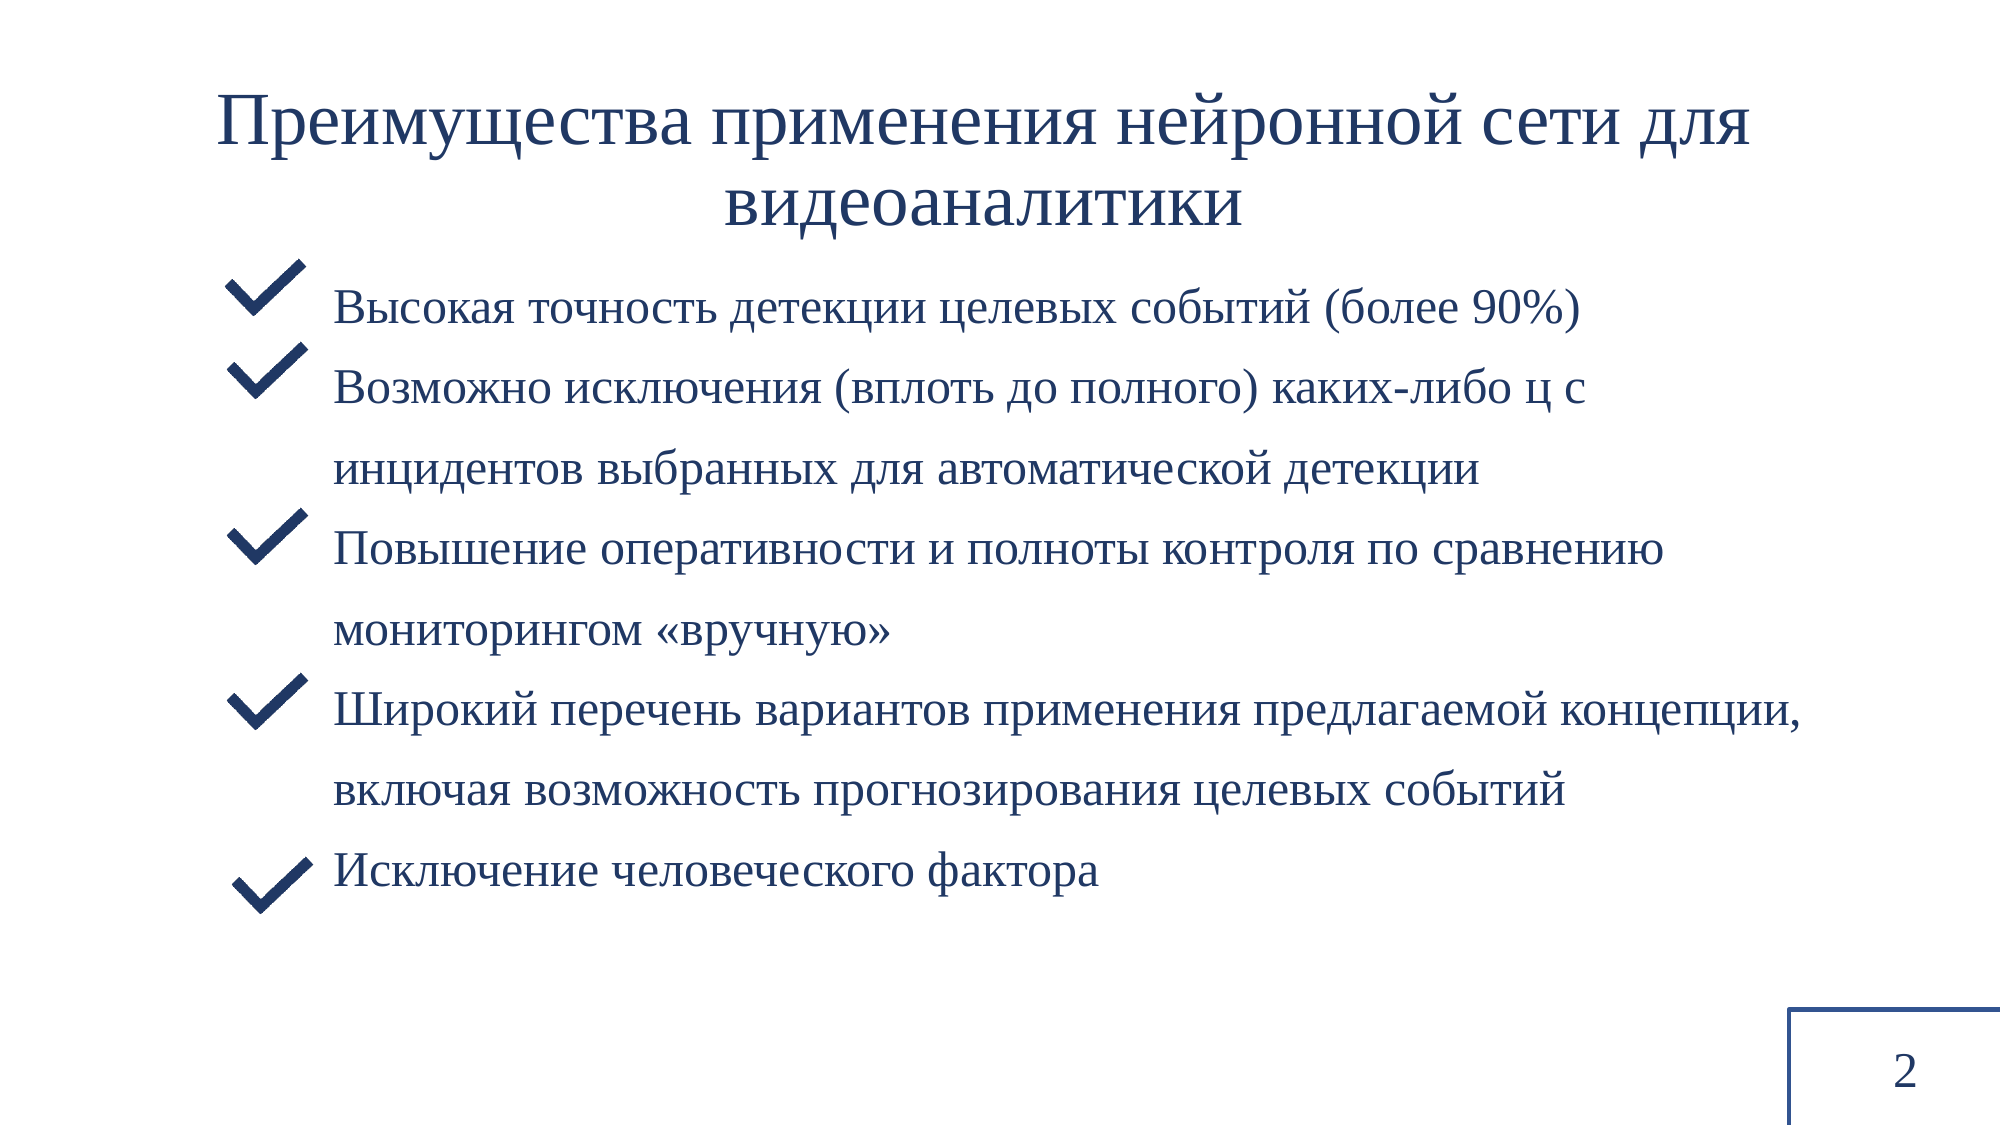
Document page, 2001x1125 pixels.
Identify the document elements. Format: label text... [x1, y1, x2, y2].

picture [225, 659, 310, 744]
text_box [1787, 1008, 2000, 1125]
picture [225, 494, 310, 578]
text_box 2 [1878, 1030, 1975, 1106]
text_box Высокая точность детекции целевых событий (более 90%) Возможно исключения (вплоть до полного) каких-либо ц с инцидентов выбранных для автоматической детекции Повышение оперативности и полноты контроля по сравнению мониторингом «вручную» Широкий перечень вариантов применения предлагаемой концепции, включая возможность прогнозирования целевых событий Исключение человеческого фактора [259, 245, 1844, 984]
picture [230, 843, 314, 928]
picture [223, 245, 310, 412]
text_box Преимущества применения нейронной сети для видеоаналитики [156, 0, 1813, 323]
